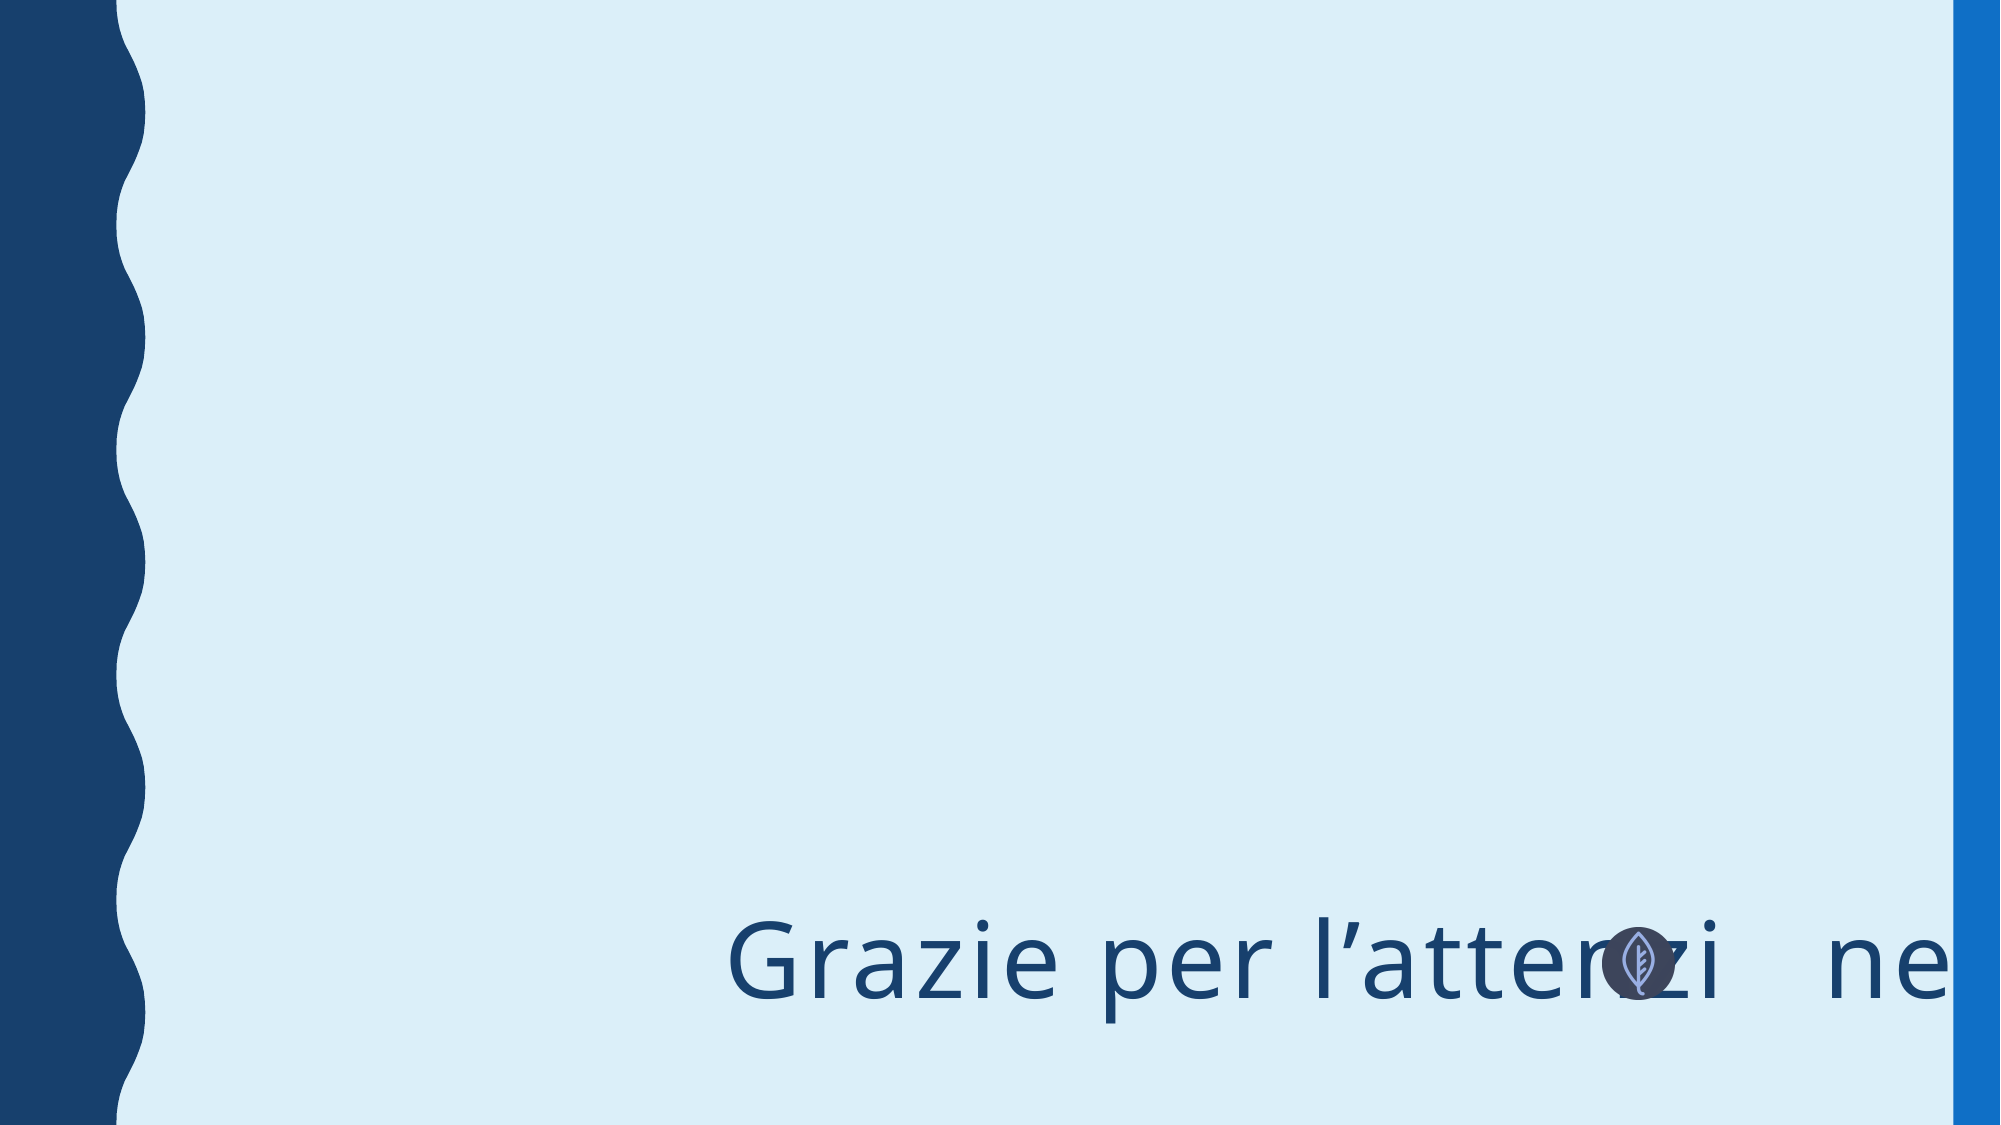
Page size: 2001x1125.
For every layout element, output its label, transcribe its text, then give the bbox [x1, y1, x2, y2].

title Grazie per l’attenzi ne [709, 899, 2000, 1125]
picture [1602, 927, 1675, 1000]
